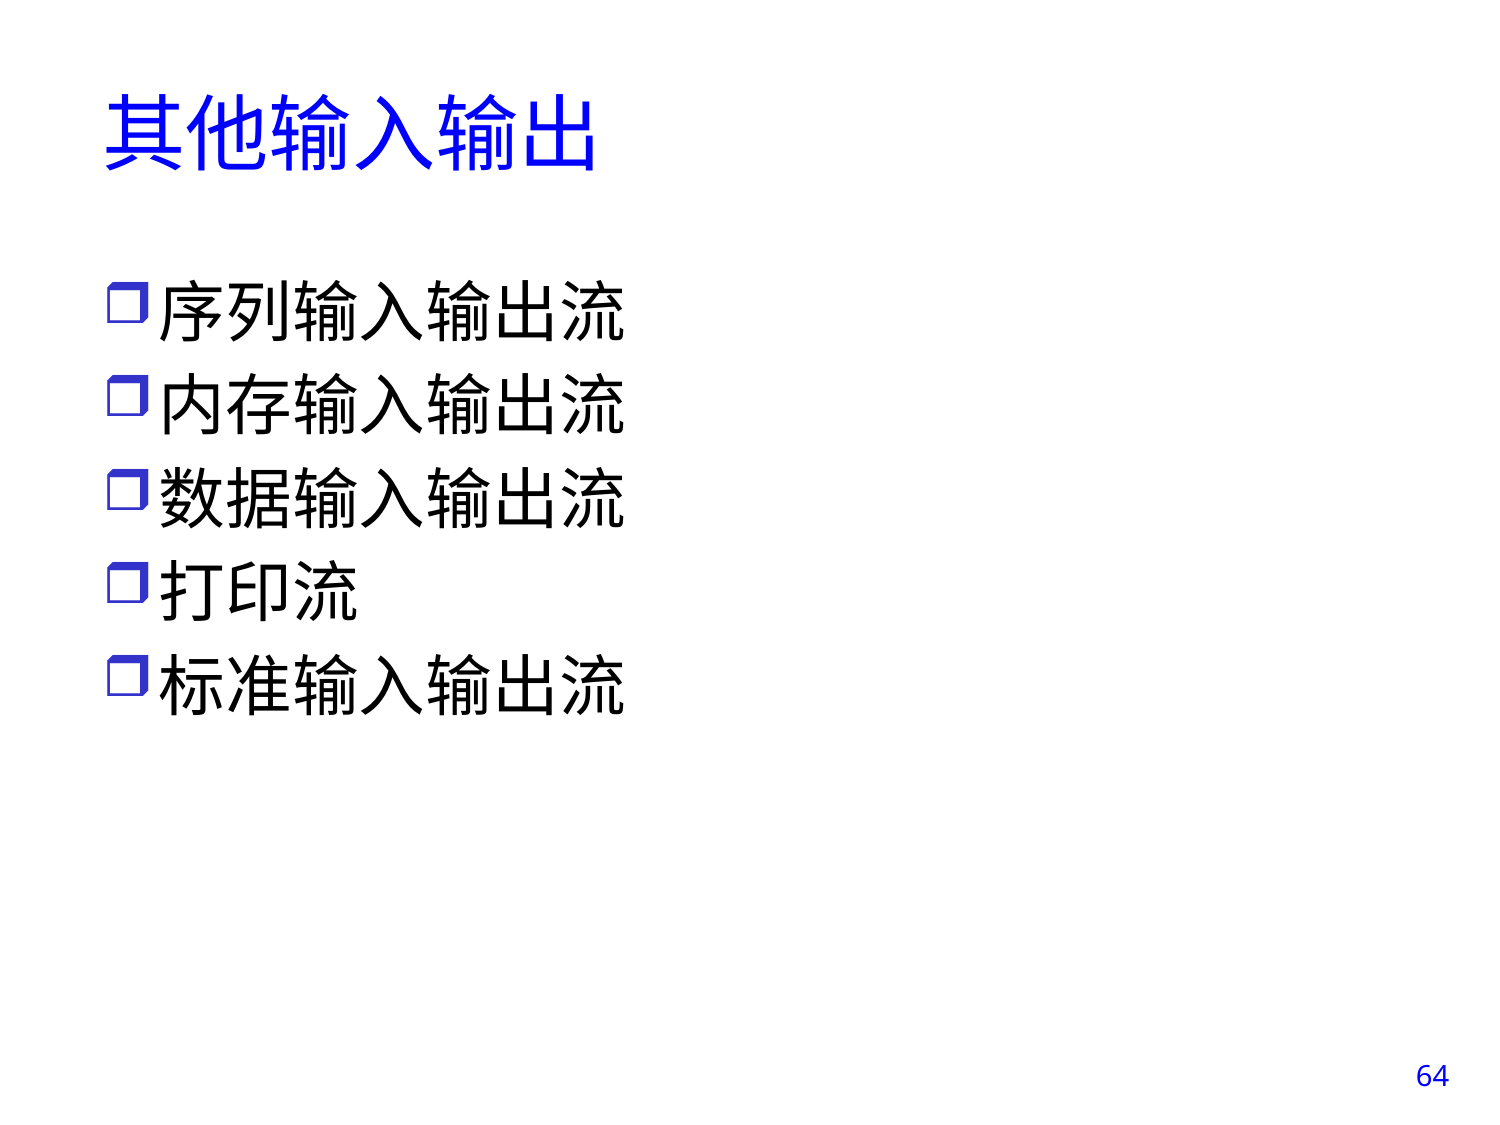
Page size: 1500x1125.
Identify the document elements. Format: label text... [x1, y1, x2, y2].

slide_number 64 [1364, 1049, 1465, 1125]
title 其他输入输出 [87, 37, 1363, 225]
list 序列输入输出流 内存输入输出流 数据输入输出流 打印流 标准输入输出流 [87, 262, 1363, 1025]
